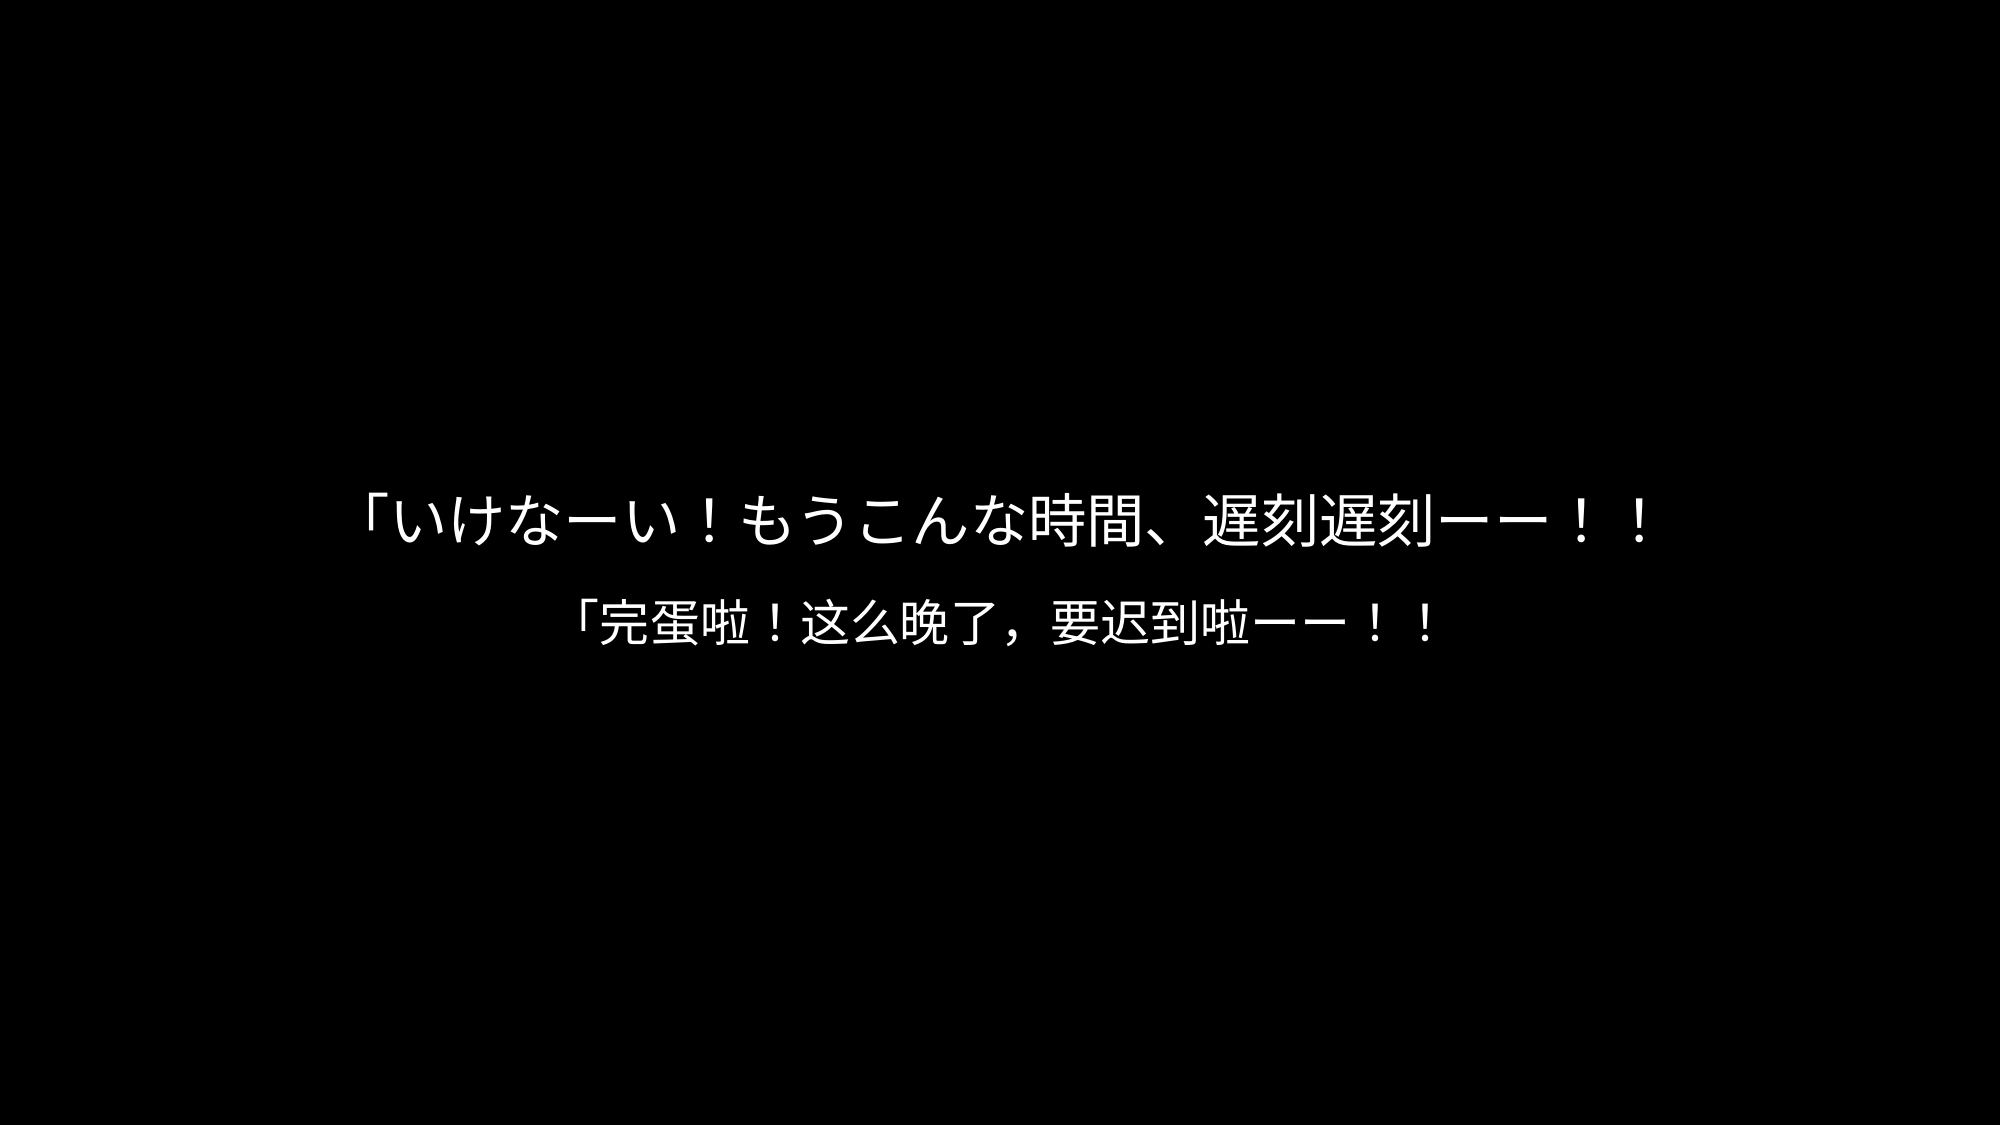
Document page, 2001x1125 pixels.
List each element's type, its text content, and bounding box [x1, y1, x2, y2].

subtitle 「完蛋啦！这么晚了，要迟到啦ーー！！ [0, 590, 2000, 863]
title 「いけなーい！もうこんな時間、遅刻遅刻ーー！！ [0, 170, 2000, 563]
